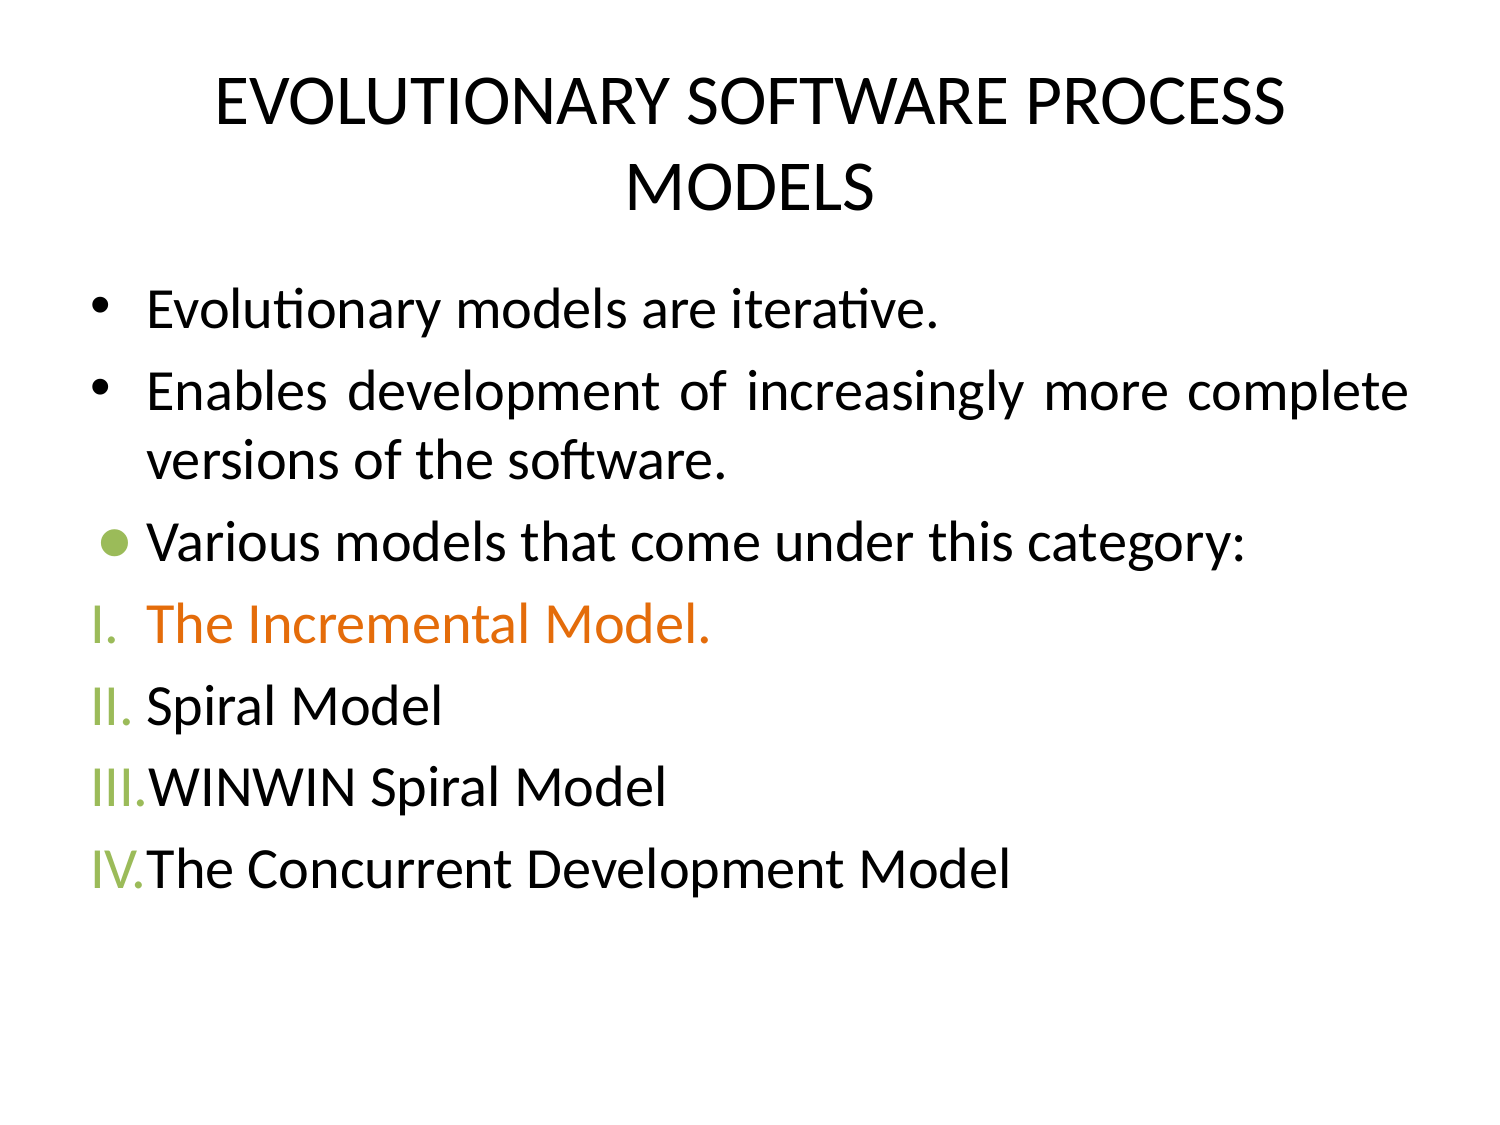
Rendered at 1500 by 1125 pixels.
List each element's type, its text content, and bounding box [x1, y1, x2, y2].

list Evolutionary models are iterative. Enables development of increasingly more complete versions of the software. Various models that come under this category: The Incremental Model. Spiral Model WINWIN Spiral Model The Concurrent Development Model [75, 262, 1425, 1005]
title EVOLUTIONARY SOFTWARE PROCESS MODELS [75, 45, 1425, 233]
